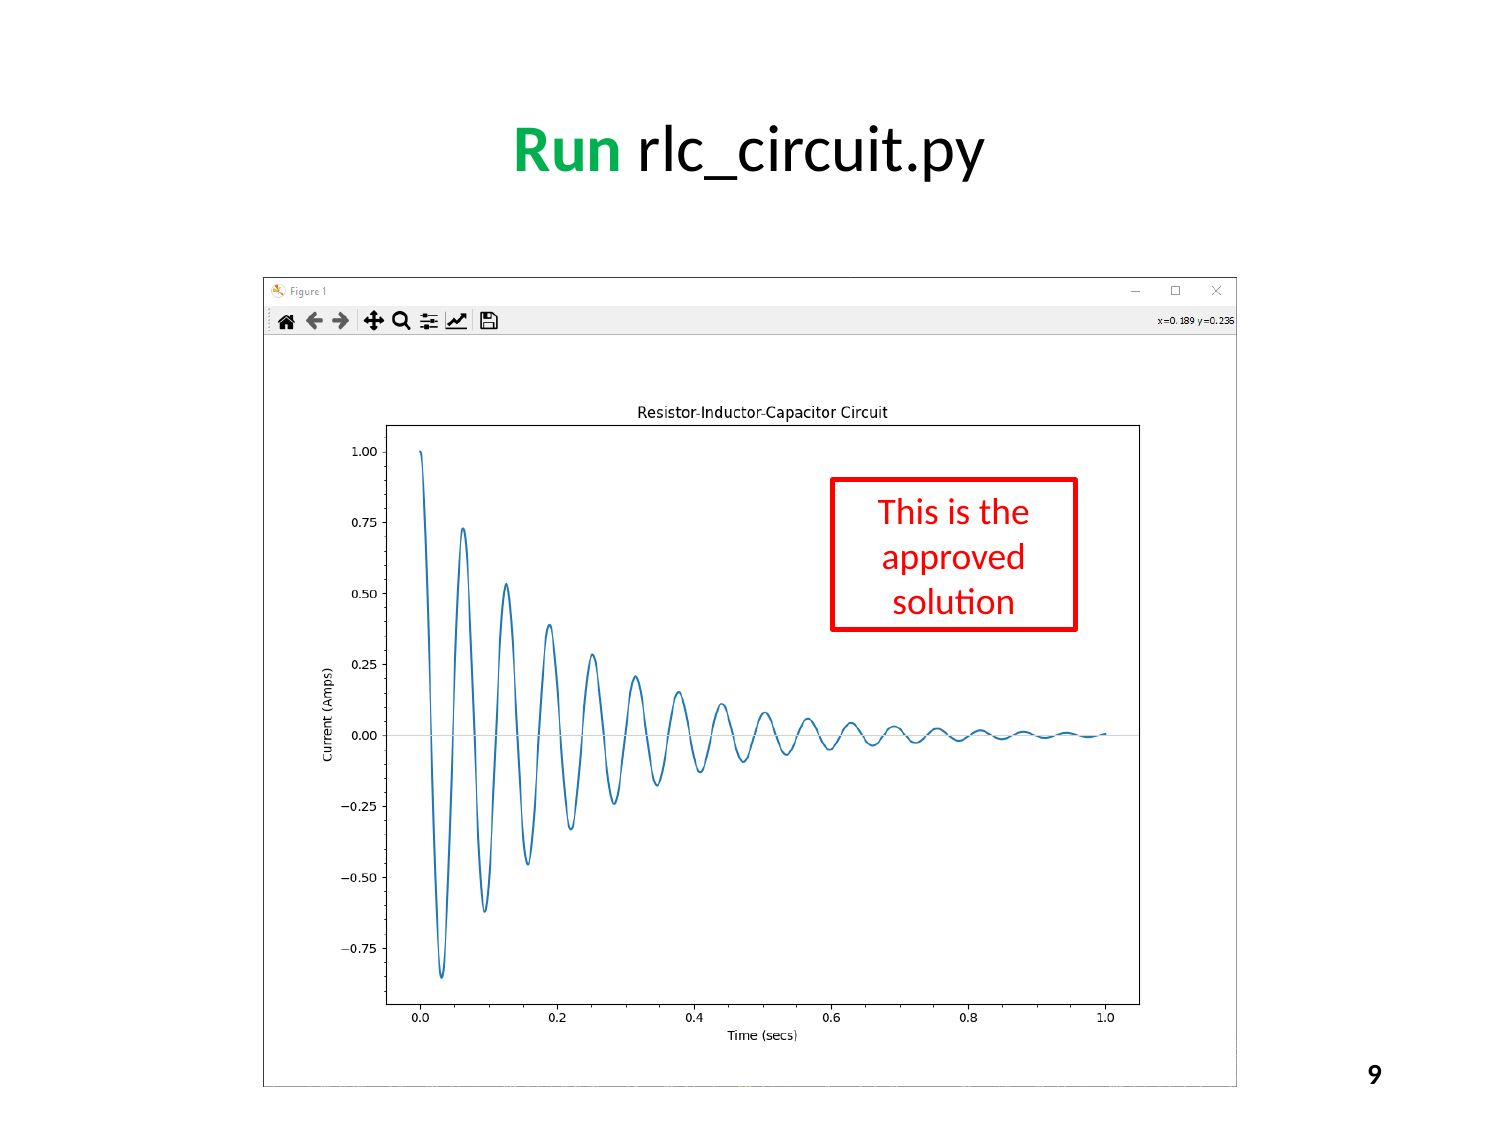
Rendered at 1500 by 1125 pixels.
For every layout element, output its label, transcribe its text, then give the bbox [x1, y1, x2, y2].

picture [263, 277, 1237, 1087]
slide_number 9 [1059, 1042, 1397, 1103]
title Run rlc_circuit.py [103, 59, 1397, 241]
